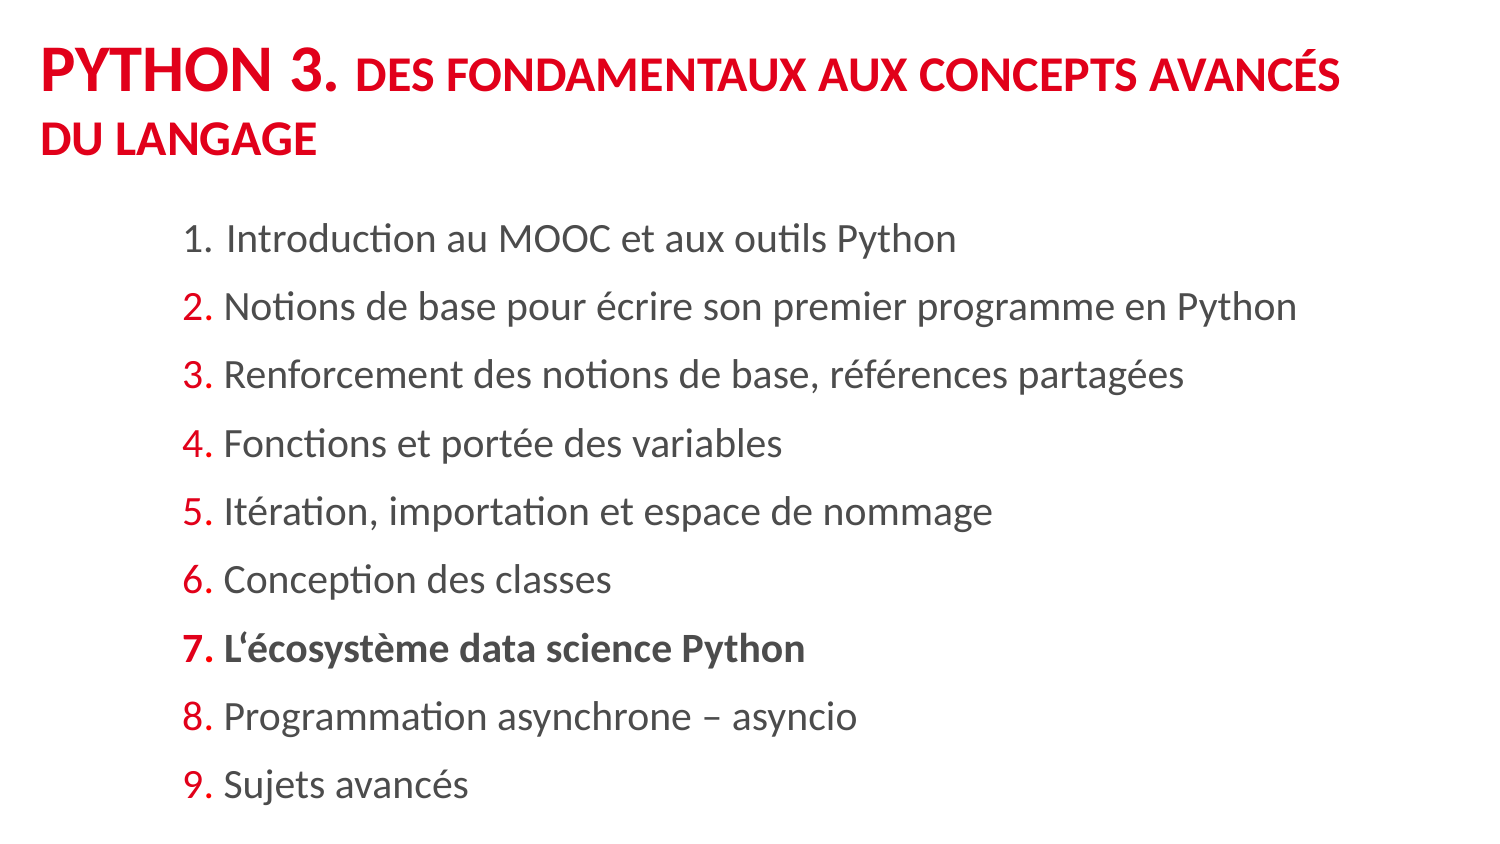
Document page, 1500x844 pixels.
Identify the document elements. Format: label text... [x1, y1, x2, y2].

subtitle Introduction au MOOC et aux outils Python 2. Notions de base pour écrire son premier programme en Python 3. Renforcement des notions de base, références partagées 4. Fonctions et portée des variables 5. Itération, importation et espace de nommage 6. Conception des classes 7. L‘écosystème data science Python 8. Programmation asynchrone – asyncio 9. Sujets avancés [167, 193, 1348, 824]
title Python 3. des fondamentaux aux concepts avancés du langage [25, 17, 1418, 127]
